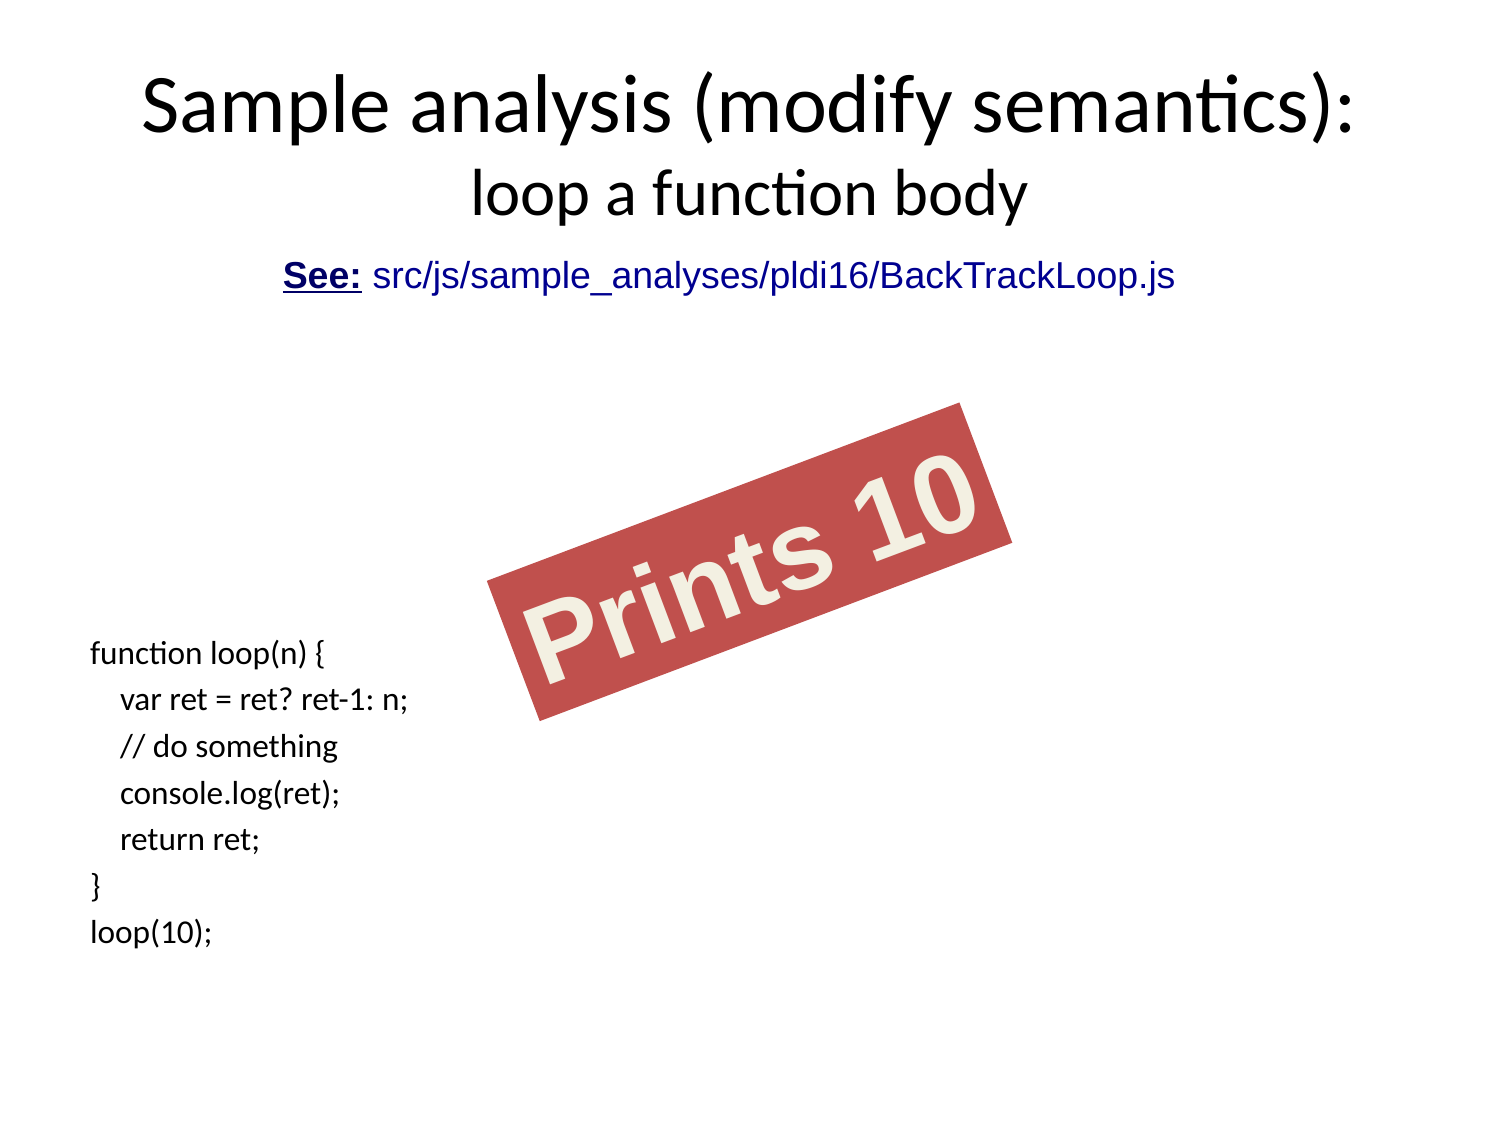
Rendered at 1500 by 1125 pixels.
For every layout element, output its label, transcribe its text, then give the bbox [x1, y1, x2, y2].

text_box Prints 10 [486, 402, 1013, 722]
title Sample analysis (modify semantics): loop a function body [75, 45, 1425, 233]
text_box See: src/js/sample_analyses/pldi16/BackTrackLoop.js [268, 243, 1191, 349]
list function loop(n) { var ret = ret? ret-1: n; // do something console.log(ret); return ret; } loop(10); [75, 237, 1400, 1005]
